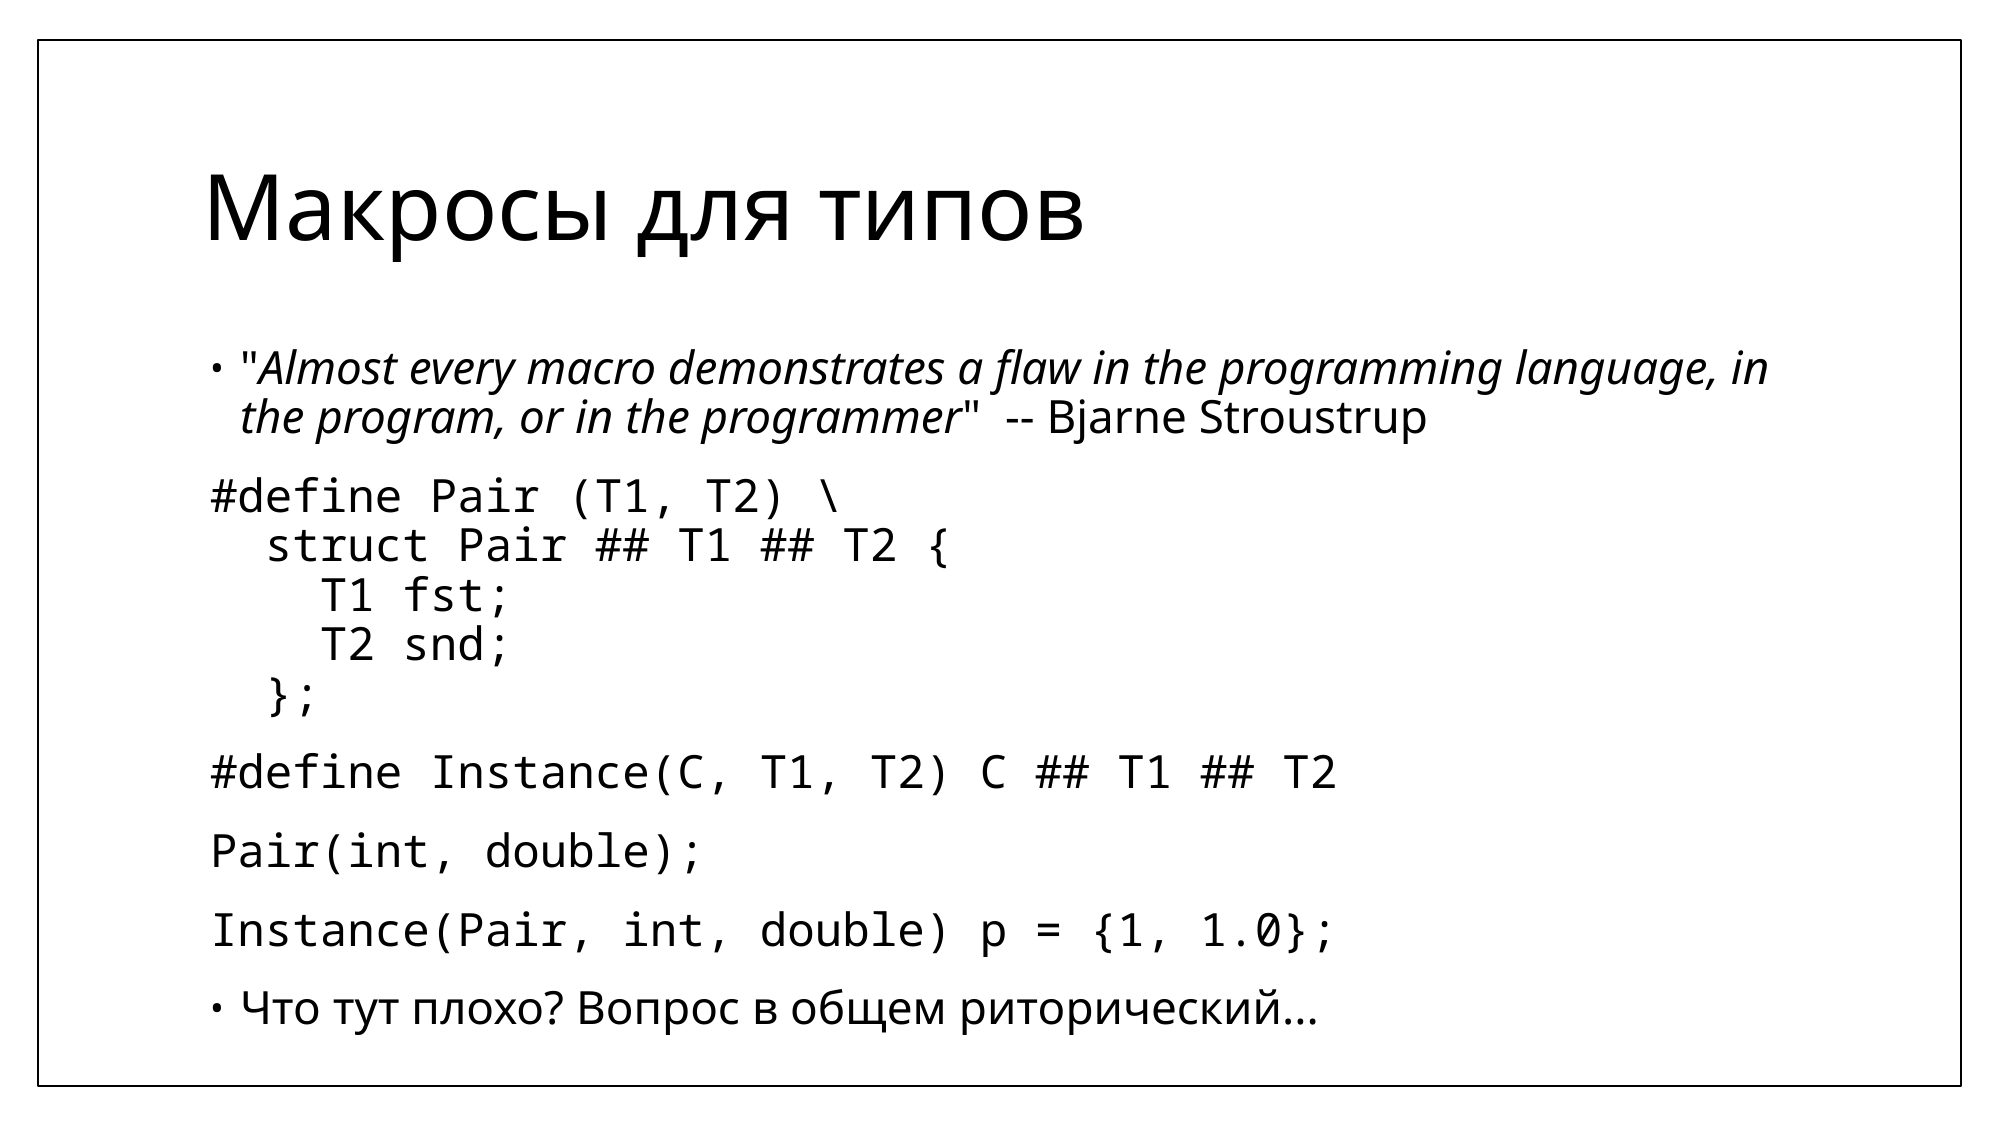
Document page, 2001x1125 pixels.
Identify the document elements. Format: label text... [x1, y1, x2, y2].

title Макросы для типов [187, 99, 1808, 323]
list "Almost every macro demonstrates a flaw in the programming language, in the program, or in the programmer" -- Bjarne Stroustrup #define Pair (T1, T2) \ struct Pair ## T1 ## T2 { T1 fst; T2 snd; }; #define Instance(C, T1, T2) C ## T1 ## T2 Pair(int, double); Instance(Pair, int, double) p = {1, 1.0}; Что тут плохо? Вопрос в общем риторический... [187, 337, 1808, 1046]
